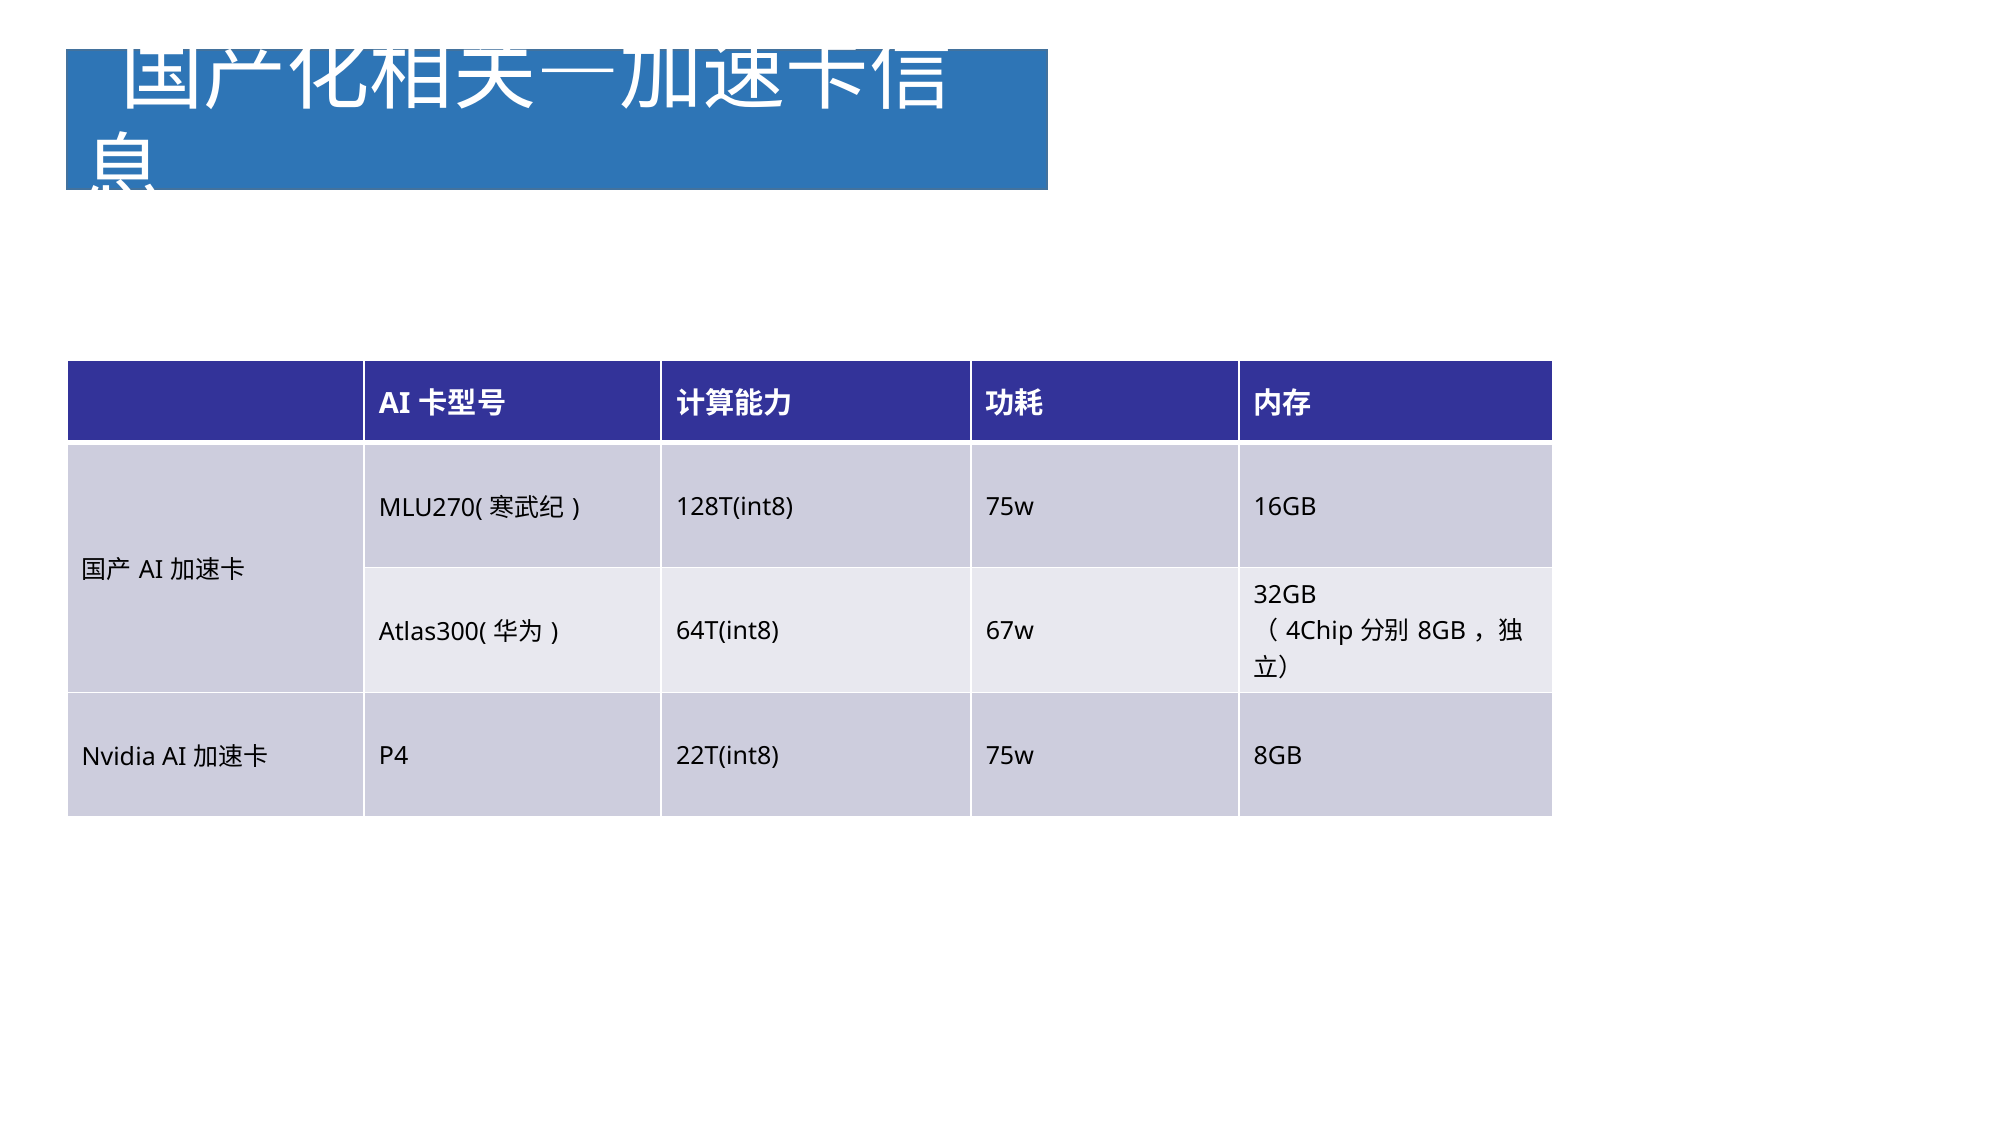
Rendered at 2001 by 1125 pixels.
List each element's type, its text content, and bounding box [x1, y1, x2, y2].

table_cell 64T(int8) [662, 568, 970, 692]
table_cell 67w [972, 568, 1238, 692]
table_cell Nvidia AI加速卡 [68, 693, 363, 816]
table_header [68, 361, 363, 440]
table_cell 8GB [1240, 693, 1552, 816]
table_cell MLU270(寒武纪) [365, 445, 660, 567]
table_header 内存 [1240, 361, 1552, 440]
table_header 计算能力 [662, 361, 970, 440]
table_cell 32GB （4Chip分别8GB，独立） [1240, 568, 1552, 692]
text_box 国产化相关—加速卡信息 [66, 49, 1048, 190]
table_cell 16GB [1240, 445, 1552, 567]
table_cell 22T(int8) [662, 693, 970, 816]
table_header 功耗 [972, 361, 1238, 440]
table_header AI卡型号 [365, 361, 660, 440]
table_cell 128T(int8) [662, 445, 970, 567]
table_cell Atlas300(华为) [365, 568, 660, 692]
table_cell 75w [972, 445, 1238, 567]
table_cell 国产AI加速卡 [68, 445, 363, 692]
table_cell P4 [365, 693, 660, 816]
table_cell 75w [972, 693, 1238, 816]
